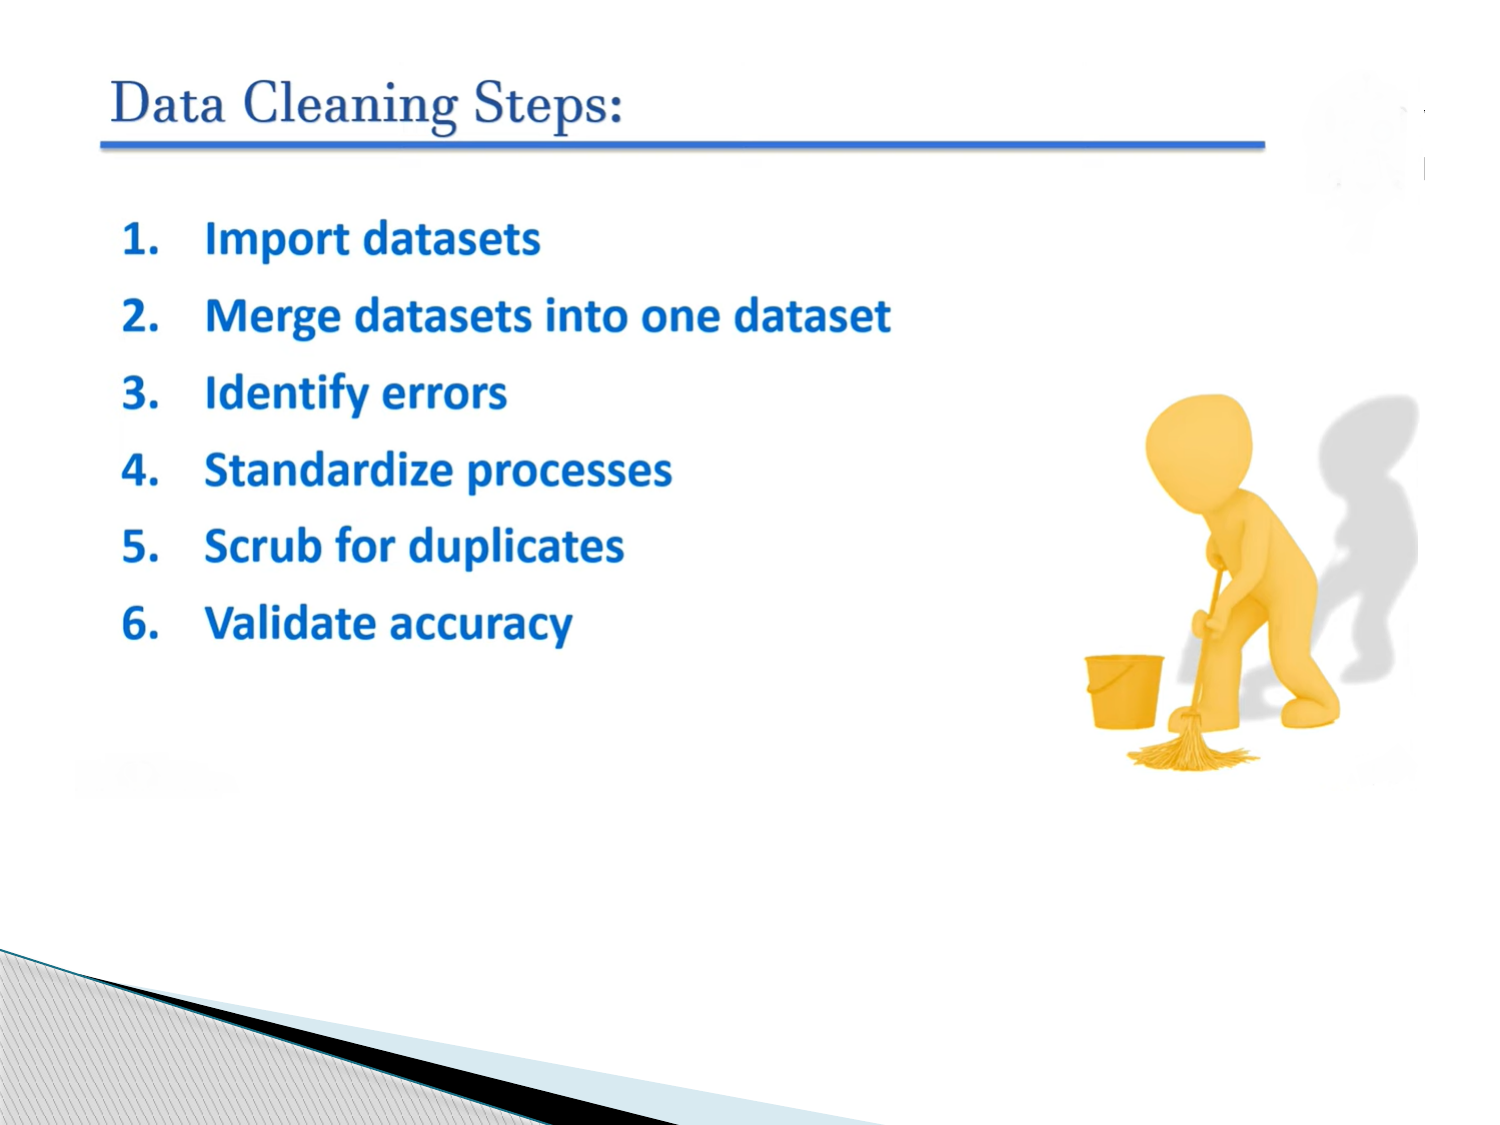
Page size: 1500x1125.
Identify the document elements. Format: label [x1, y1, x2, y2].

list [74, 62, 1426, 803]
